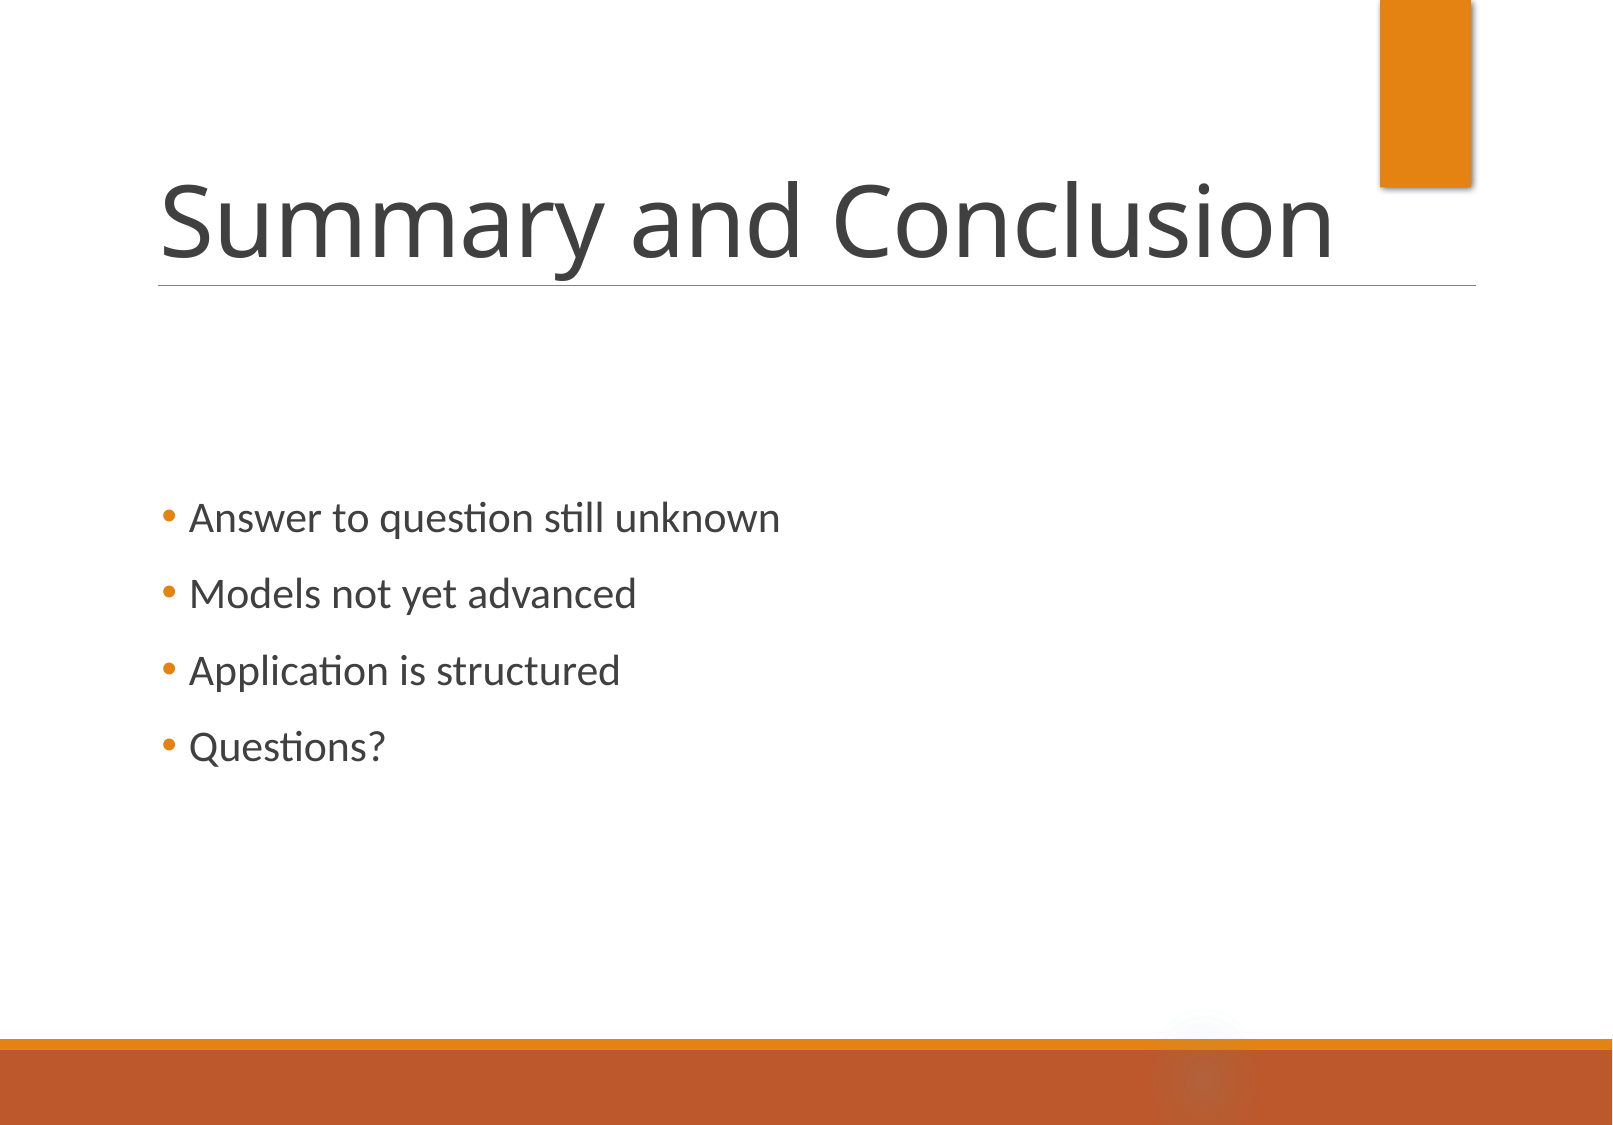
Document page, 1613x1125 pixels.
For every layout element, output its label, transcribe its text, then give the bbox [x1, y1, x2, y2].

title Summary and Conclusion [145, 47, 1476, 285]
list Answer to question still unknown Models not yet advanced Application is structured Questions? [145, 302, 1476, 963]
picture [1137, 999, 1270, 1125]
